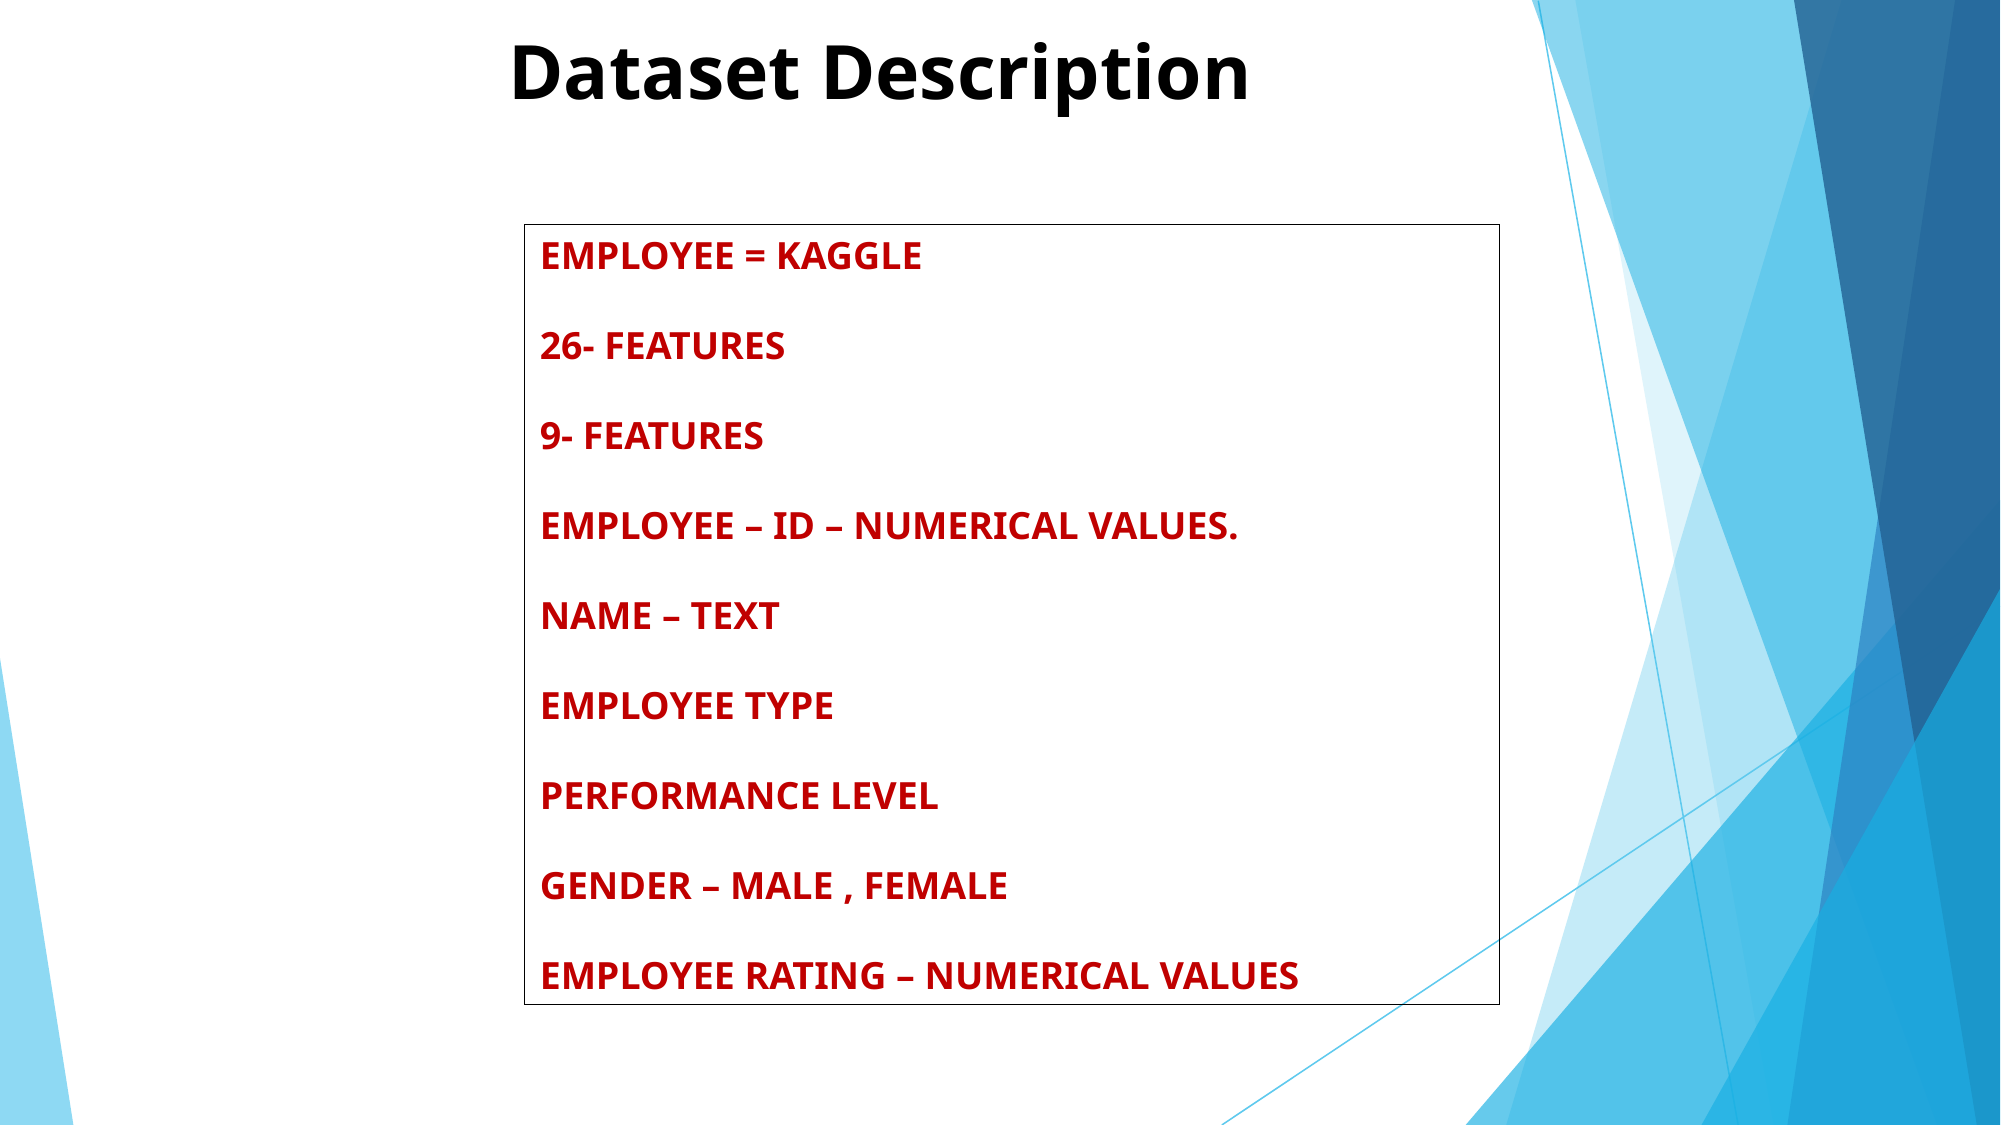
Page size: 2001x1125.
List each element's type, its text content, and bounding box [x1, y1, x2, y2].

text_box EMPLOYEE = KAGGLE 26- FEATURES 9- FEATURES EMPLOYEE – ID – NUMERICAL VALUES. NAME – TEXT EMPLOYEE TYPE PERFORMANCE LEVEL GENDER – MALE , FEMALE EMPLOYEE RATING – NUMERICAL VALUES [524, 224, 1500, 1005]
title Dataset Description [450, 24, 2000, 116]
